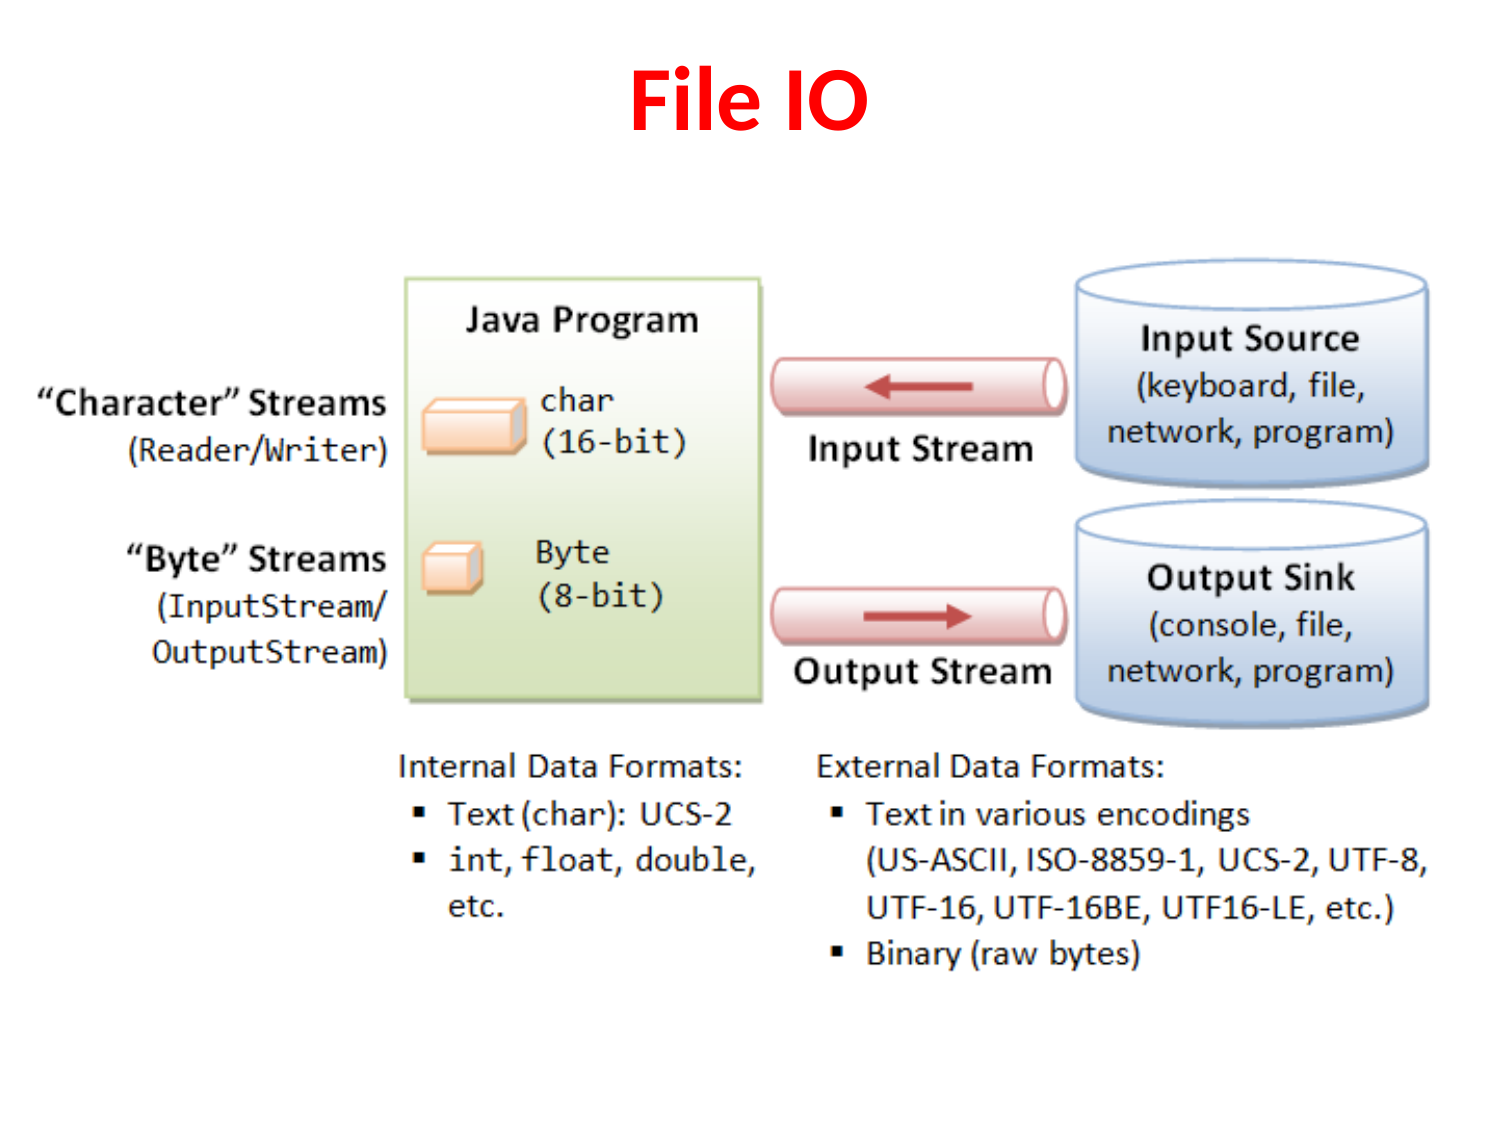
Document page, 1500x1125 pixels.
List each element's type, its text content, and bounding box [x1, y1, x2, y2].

picture [24, 237, 1463, 988]
title File IO [75, 0, 1425, 188]
